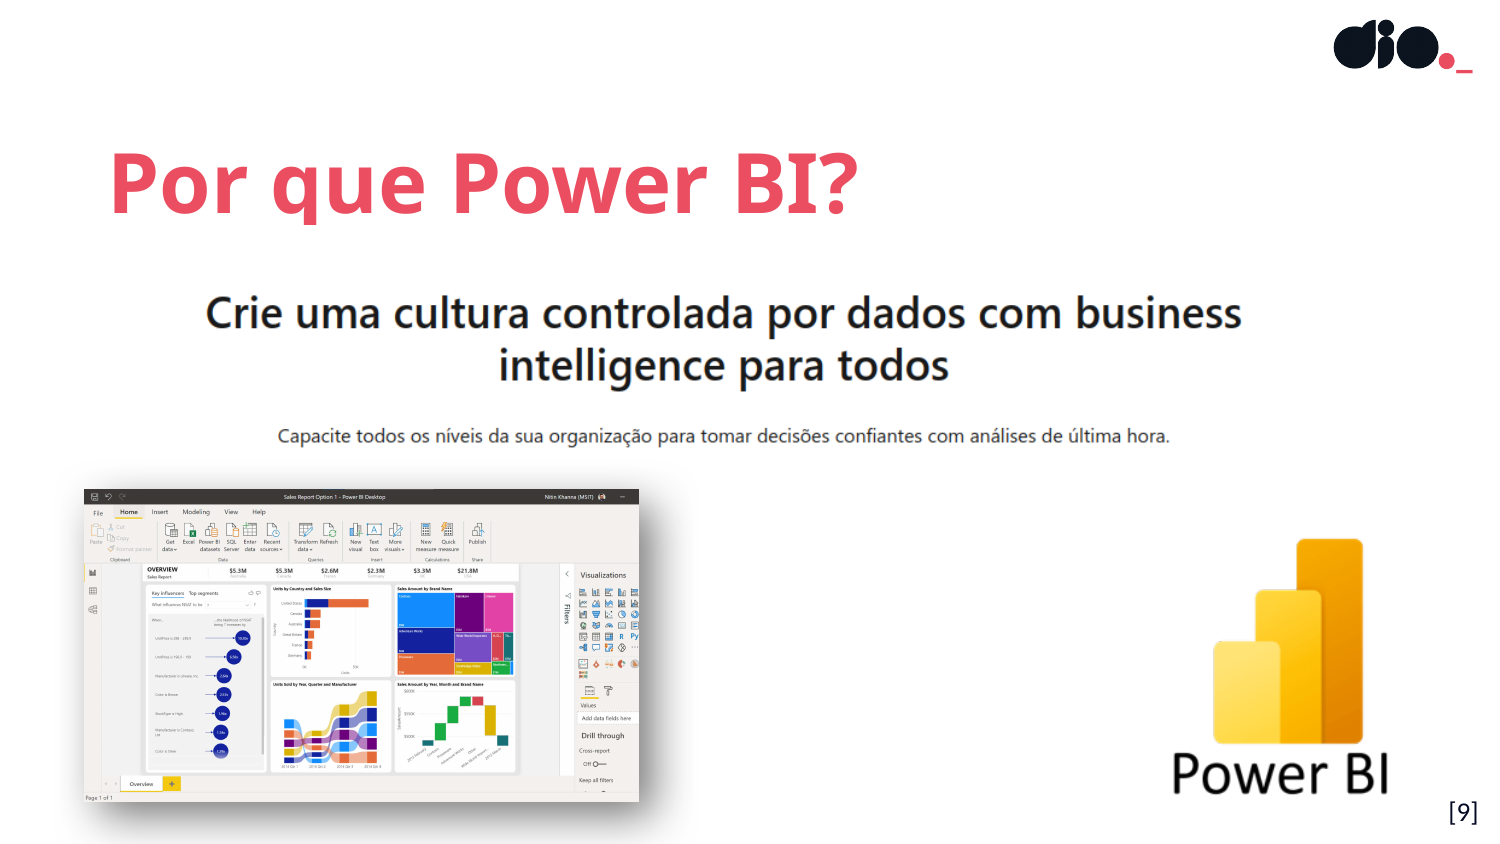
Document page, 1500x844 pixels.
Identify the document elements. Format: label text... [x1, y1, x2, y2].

picture [84, 224, 1365, 802]
picture [1333, 19, 1473, 74]
text_box Por que Power BI? [92, 104, 1408, 243]
slide_number [9] [1403, 805, 1494, 844]
picture [1060, 535, 1500, 797]
